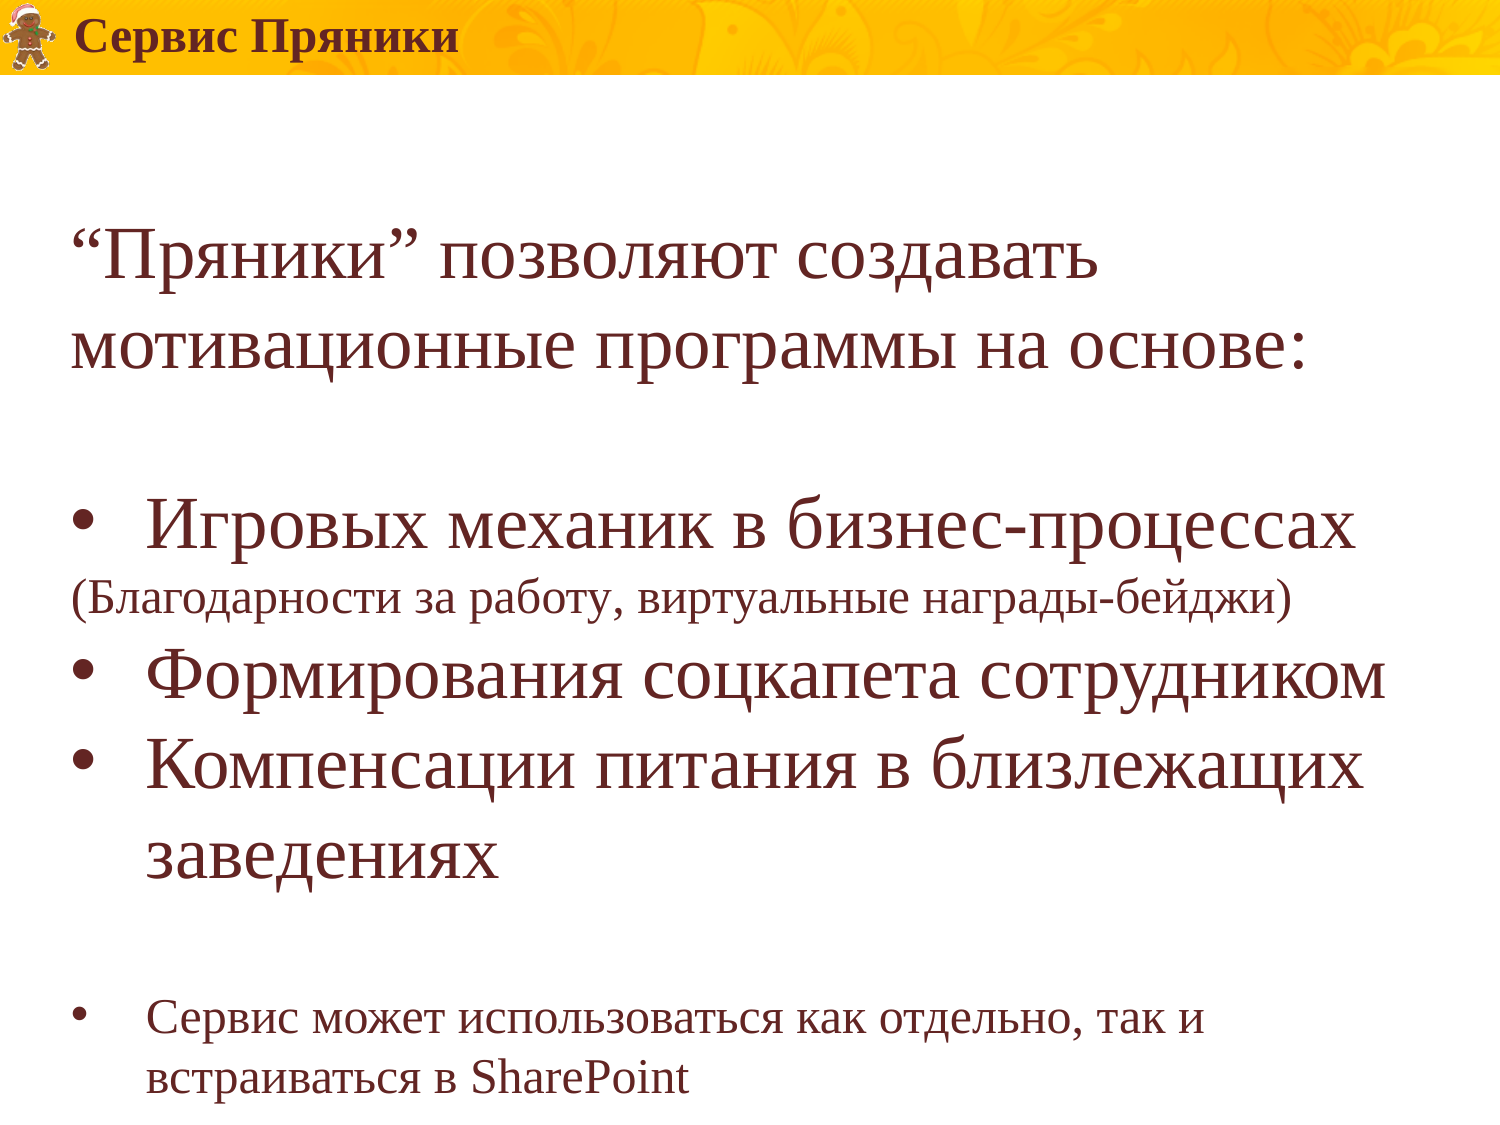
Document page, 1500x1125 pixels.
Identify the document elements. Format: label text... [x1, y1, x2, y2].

text_box “Пряники” позволяют создавать мотивационные программы на основе: Игровых механик в бизнес-процессах (Благодарности за работу, виртуальные награды-бейджи) Формирования соцкапета сотрудником Компенсации питания в близлежащих заведениях Сервис может использоваться как отдельно, так и встраиваться в SharePoint [55, 196, 1436, 1111]
picture [0, 0, 1500, 75]
